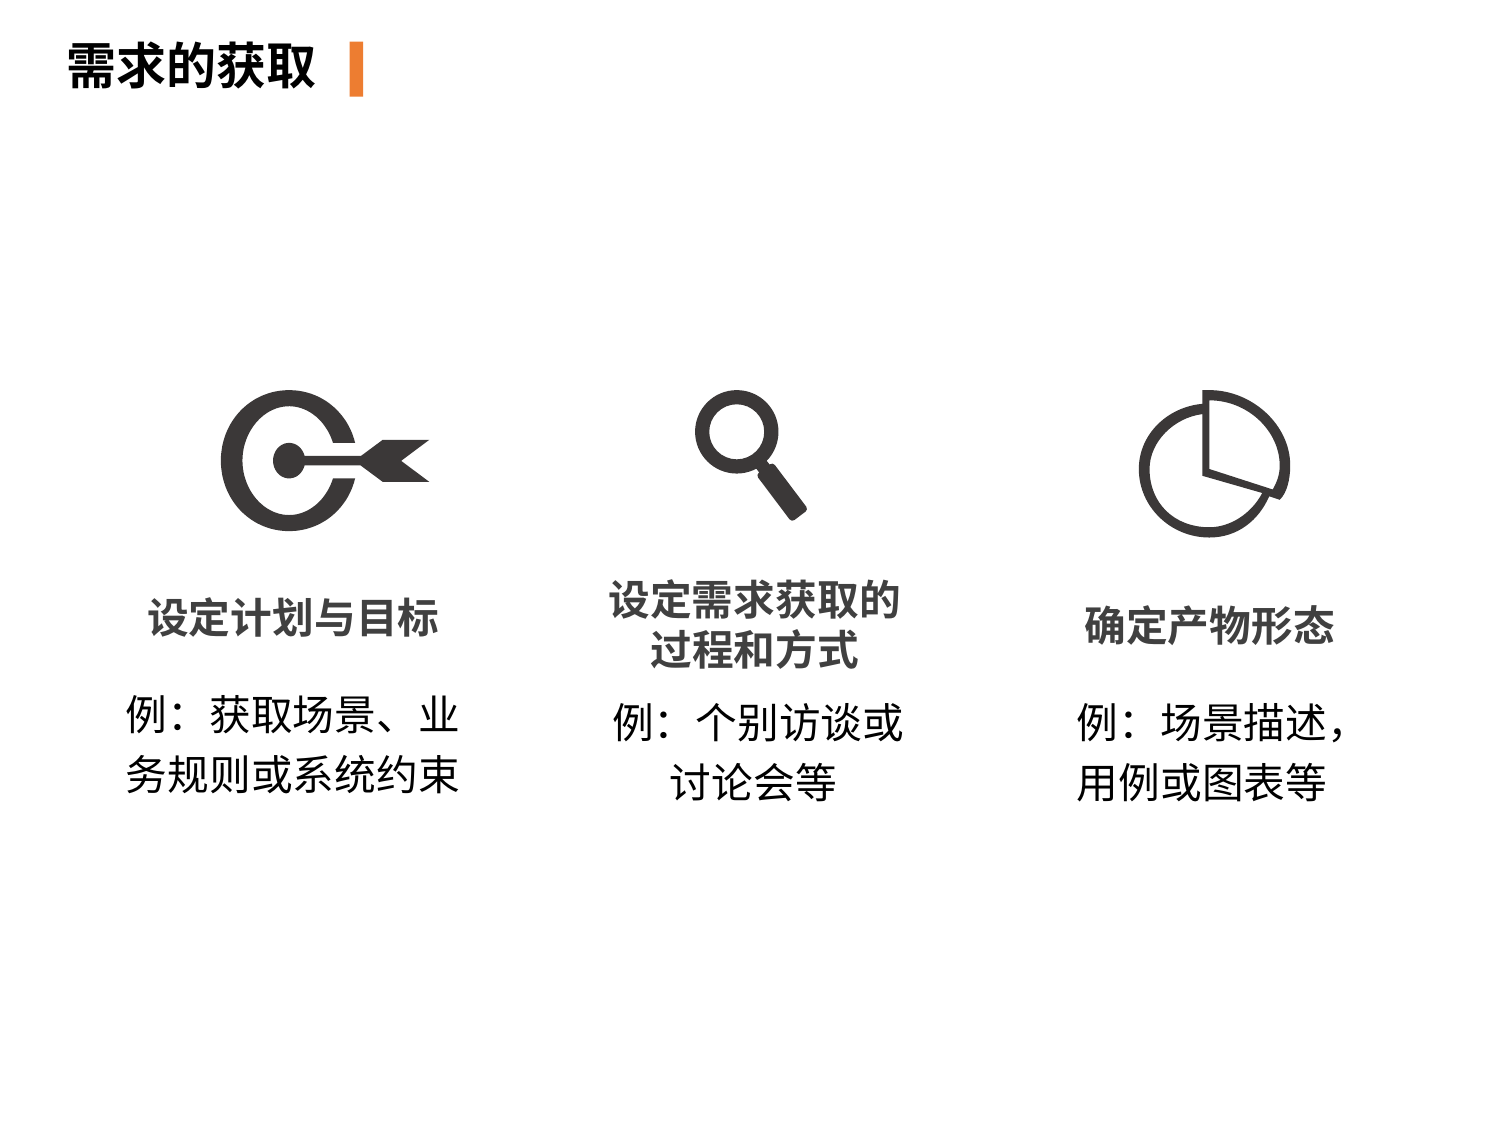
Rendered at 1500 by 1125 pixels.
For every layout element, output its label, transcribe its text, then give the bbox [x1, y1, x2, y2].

text_box 确定产物形态 [1033, 592, 1387, 658]
text_box 例：获取场景、业务规则或系统约束 [111, 671, 476, 806]
text_box 设定计划与目标 [132, 584, 455, 650]
text_box [273, 439, 430, 482]
text_box 需求的获取 [51, 27, 460, 103]
text_box [1138, 390, 1291, 538]
text_box 例：个别访谈或讨论会等 [591, 679, 925, 814]
text_box [349, 41, 364, 98]
text_box [694, 389, 809, 522]
text_box 例：场景描述，用例或图表等 [1062, 679, 1396, 814]
text_box 设定需求获取的过程和方式 [578, 566, 931, 682]
text_box [220, 390, 356, 532]
